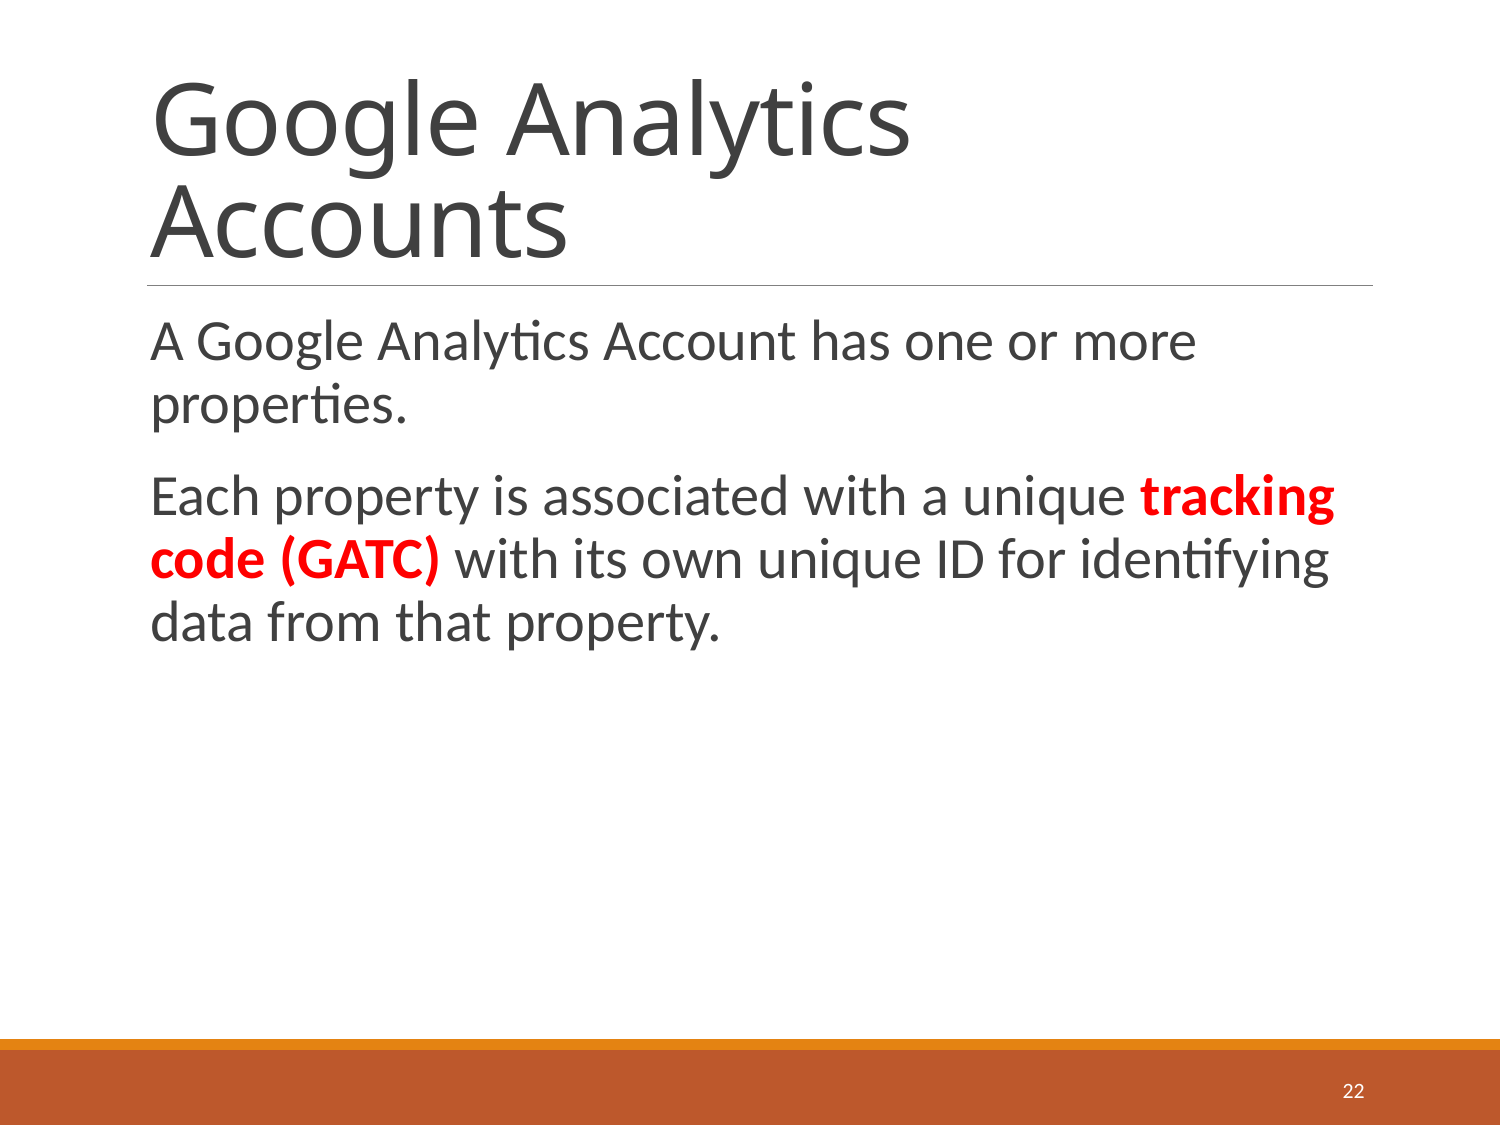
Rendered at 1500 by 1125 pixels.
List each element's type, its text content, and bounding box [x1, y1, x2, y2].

title Google Analytics Accounts [135, 47, 1373, 285]
list A Google Analytics Account has one or more properties. Each property is associated with a unique tracking code (GATC) with its own unique ID for identifying data from that property. [135, 302, 1373, 963]
slide_number 22 [1218, 1059, 1380, 1120]
